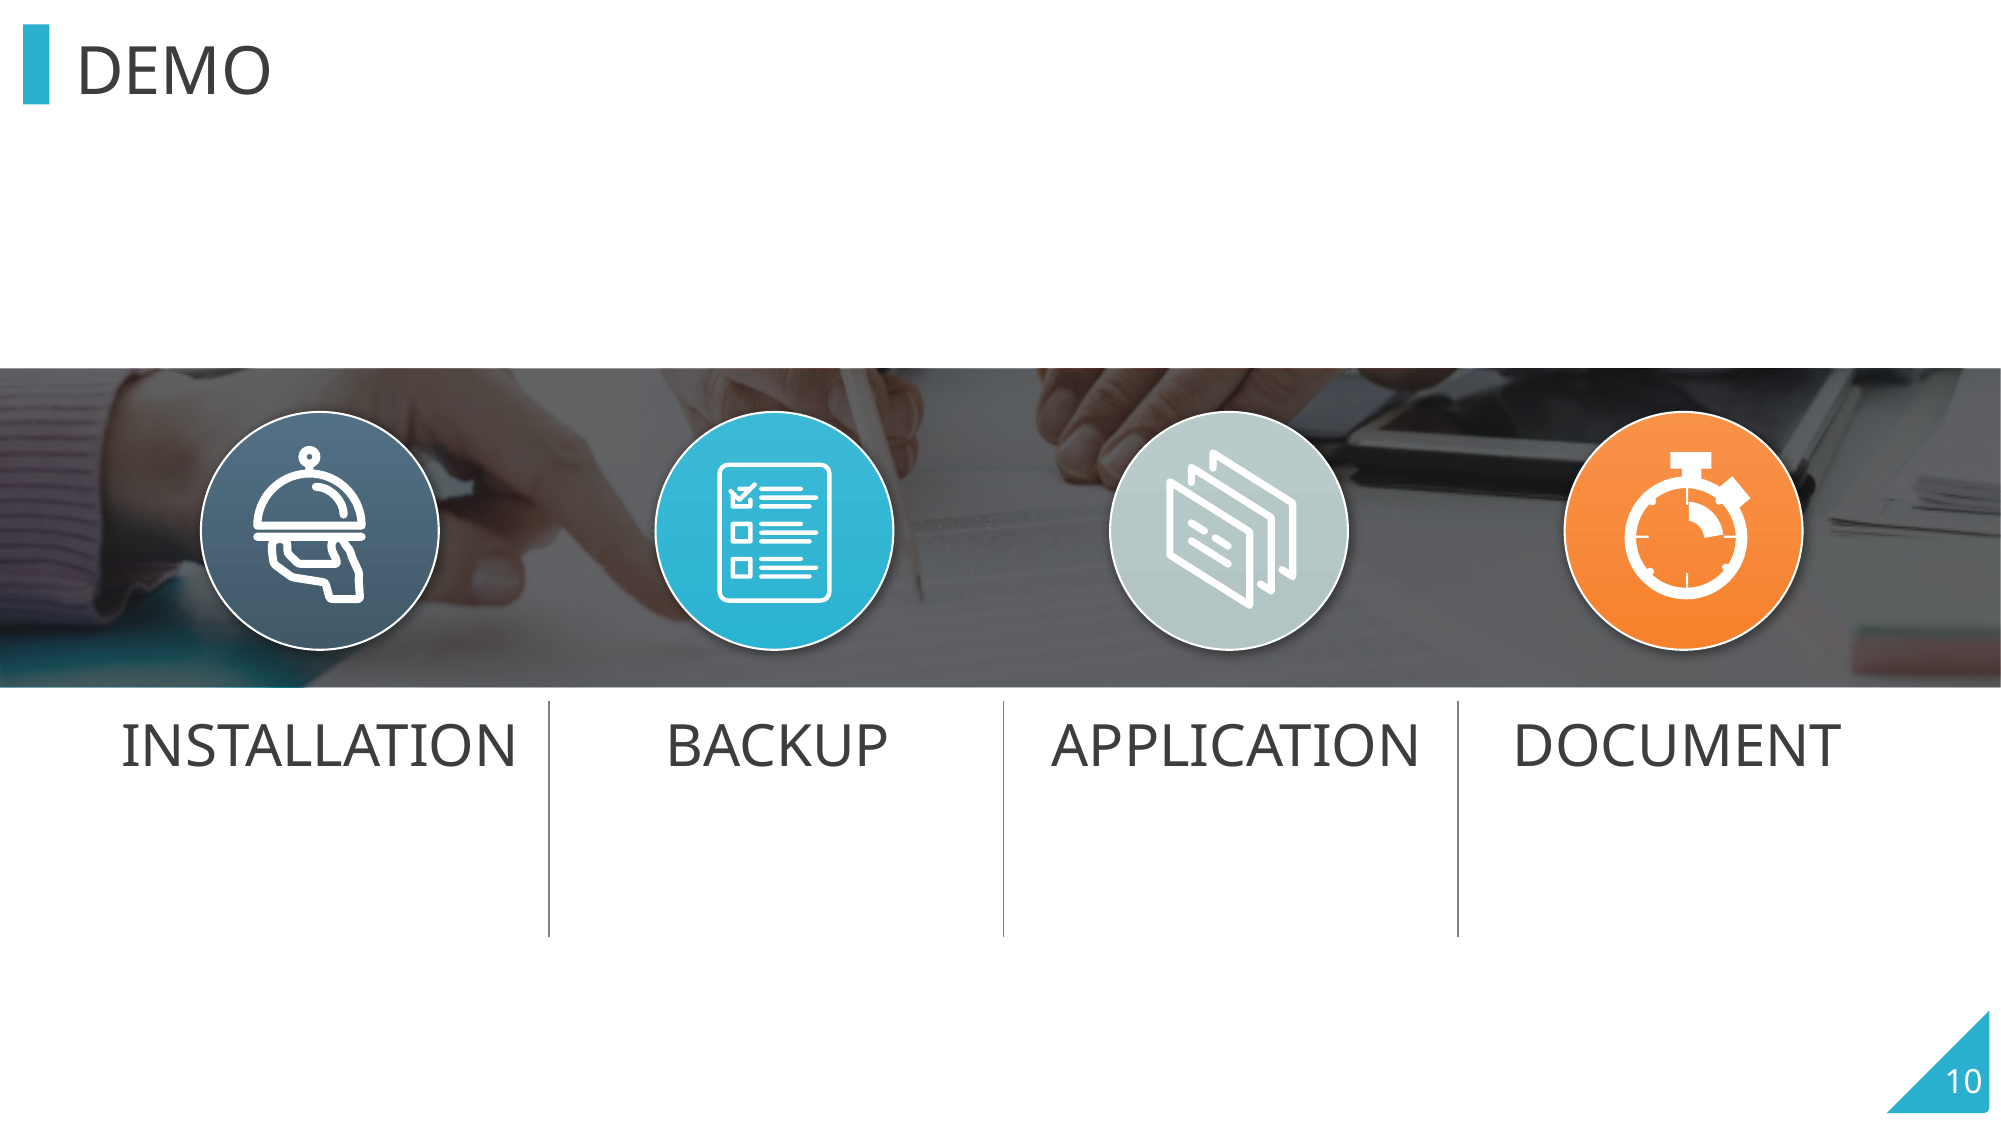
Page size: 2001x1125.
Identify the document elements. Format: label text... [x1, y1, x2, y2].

text_box INSTALLATION [106, 701, 534, 786]
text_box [0, 368, 2001, 688]
text_box BACKUP [650, 701, 905, 786]
text_box DOCUMENT [1498, 701, 1858, 786]
text_box DEMO [60, 20, 1296, 116]
text_box [23, 24, 50, 105]
text_box APPLICATION [1036, 701, 1437, 786]
